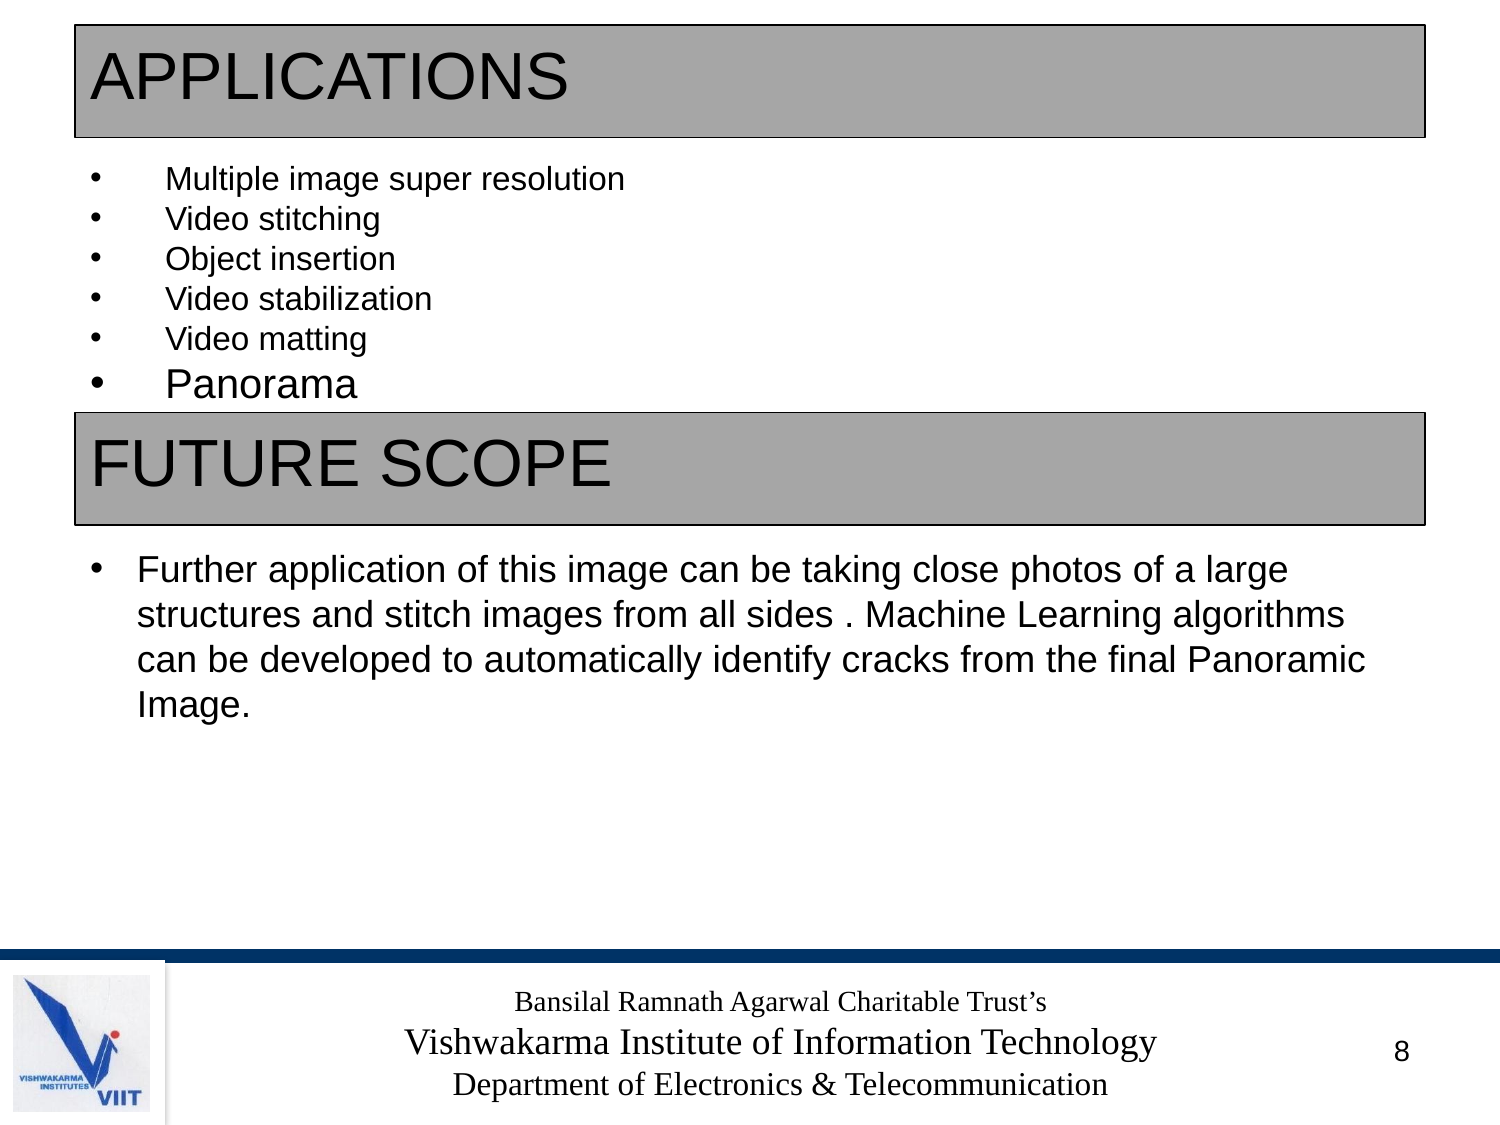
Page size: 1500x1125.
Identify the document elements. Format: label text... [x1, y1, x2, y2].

text_box APPLICATIONS [74, 24, 1425, 138]
list Multiple image super resolution Video stitching Object insertion Video stabilization Video matting Panorama [74, 149, 1426, 951]
text_box Bansilal Ramnath Agarwal Charitable Trust’s Vishwakarma Institute of Information Technology Department of Electronics & Telecommunication [170, 974, 1413, 1110]
slide_number 8 [1074, 1024, 1426, 1103]
text_box [0, 949, 1500, 963]
text_box FUTURE SCOPE Further application of this image can be taking close photos of a large structures and stitch images from all sides . Machine Learning algorithms can be developed to automatically identify cracks from the final Panoramic Image. [74, 412, 1425, 525]
picture [12, 974, 151, 1113]
